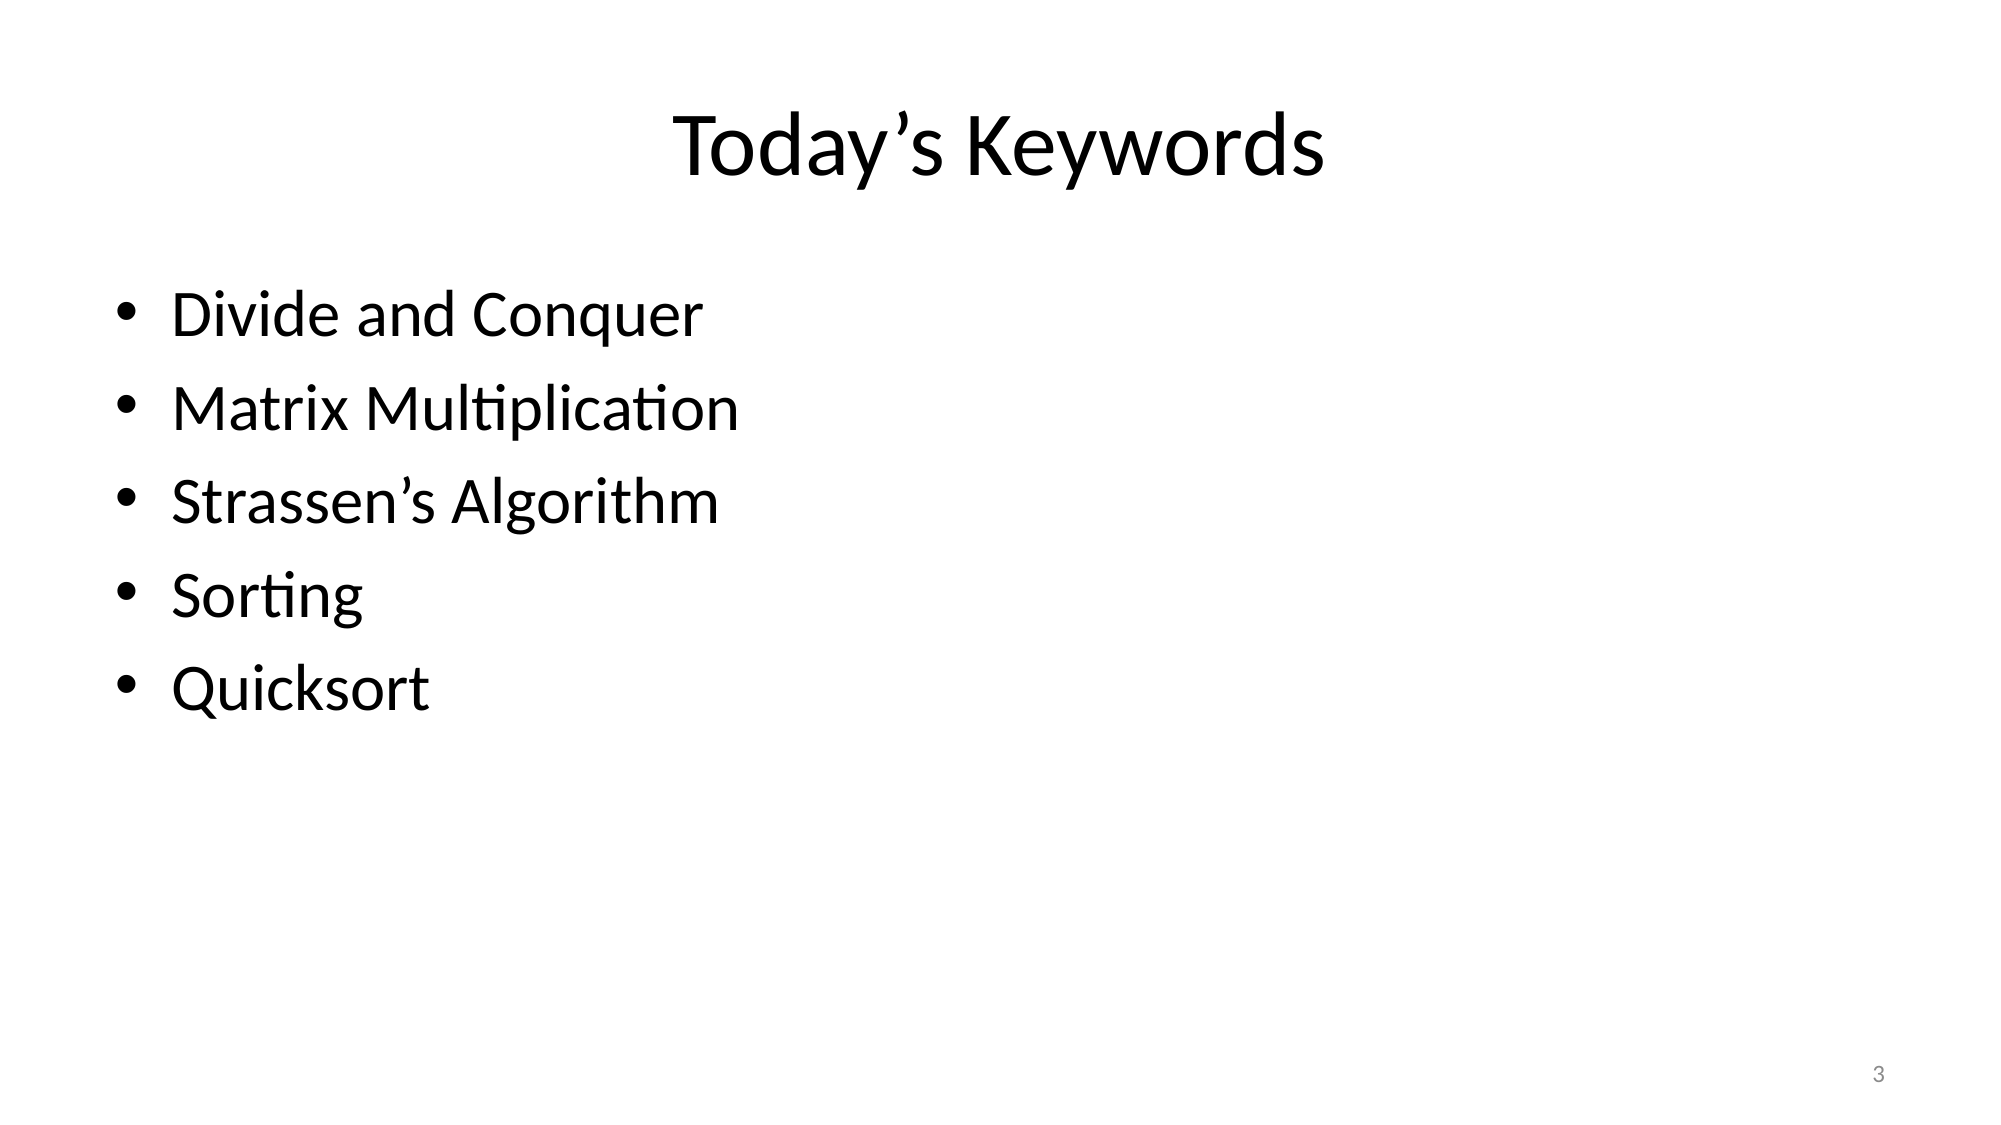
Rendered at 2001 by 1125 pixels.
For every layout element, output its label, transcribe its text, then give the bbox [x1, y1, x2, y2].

list Divide and Conquer Matrix Multiplication Strassen’s Algorithm Sorting Quicksort [99, 262, 1900, 1005]
title Today’s Keywords [99, 45, 1900, 233]
slide_number 3 [1433, 1042, 1900, 1103]
